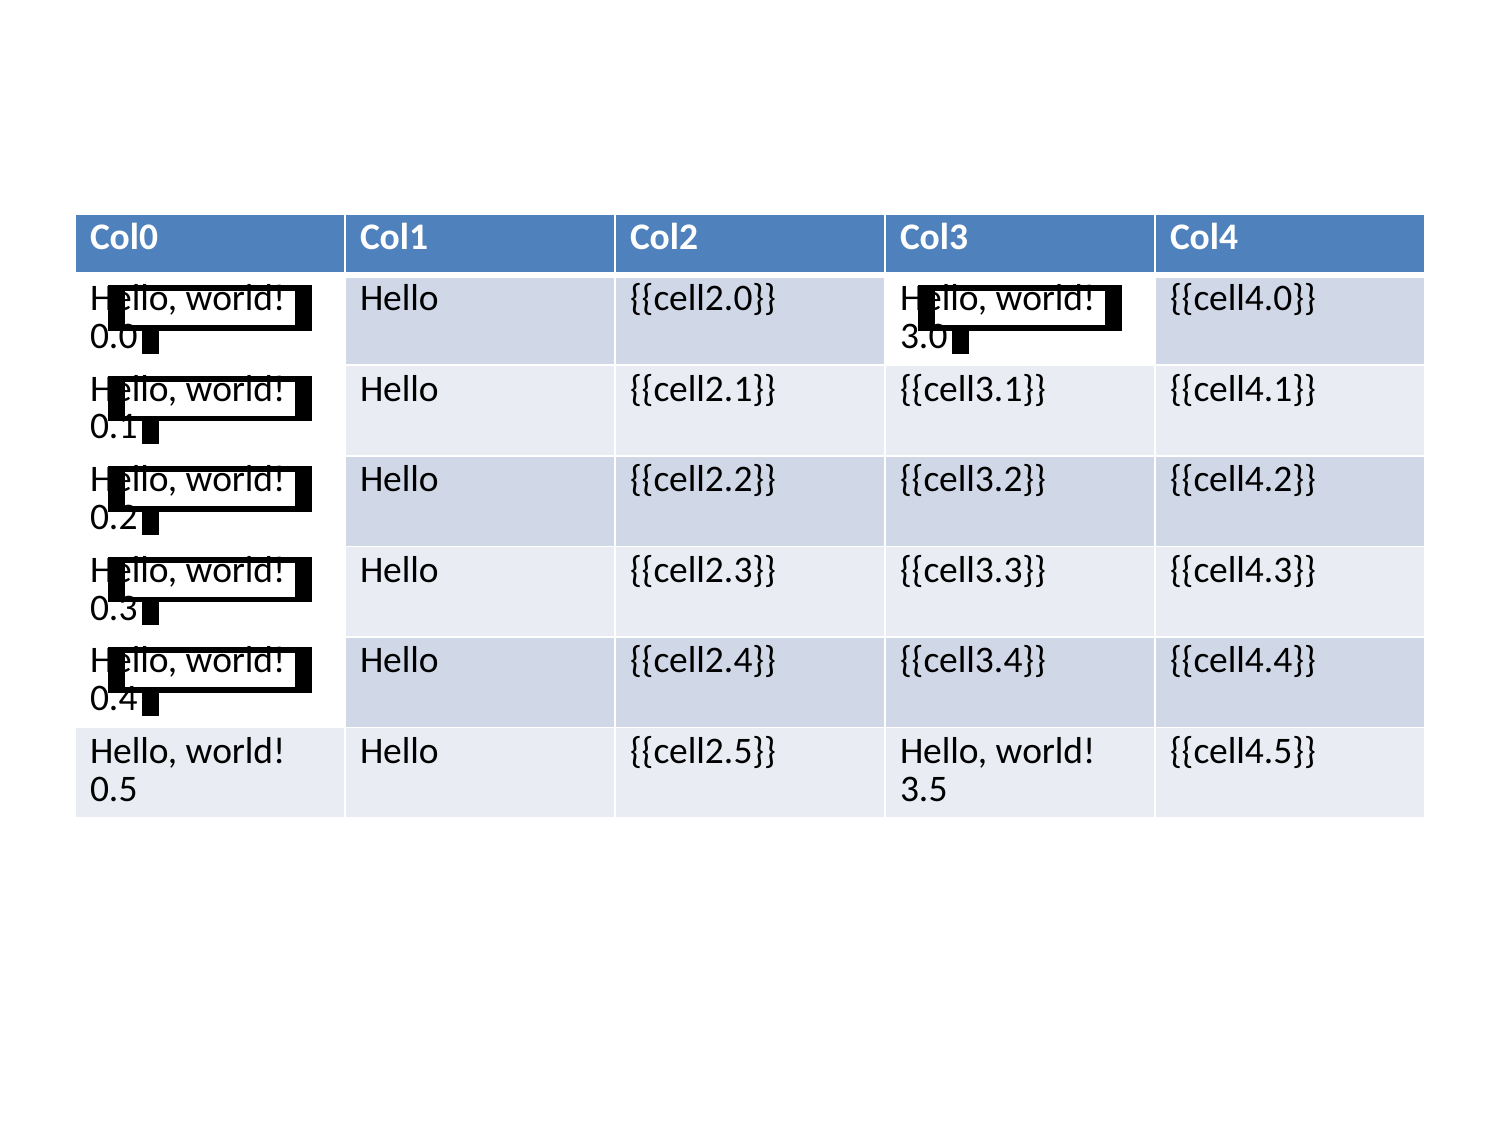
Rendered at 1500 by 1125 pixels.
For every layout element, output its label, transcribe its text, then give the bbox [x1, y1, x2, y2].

table_cell Hello, world! 0.1 [76, 366, 344, 455]
table_cell {{cell4.0}} [1156, 278, 1424, 364]
table_cell Hello, world! 0.3 [76, 547, 344, 636]
table_cell Hello, world! 0.2 [76, 457, 344, 546]
table_cell Hello [346, 366, 614, 455]
table_cell {{cell2.2}} [616, 457, 884, 546]
table_cell {{cell2.4}} [616, 638, 884, 727]
table_cell {{cell4.2}} [1156, 457, 1424, 546]
table_cell Hello, world! 0.5 [76, 728, 344, 817]
table_cell {{cell3.3}} [886, 547, 1154, 636]
table_cell Hello [346, 278, 614, 364]
table_header Col1 [346, 215, 614, 272]
table_cell {{cell2.3}} [616, 547, 884, 636]
table_cell {{cell2.0}} [616, 278, 884, 364]
table_header Col3 [886, 215, 1154, 272]
table_header Col2 [616, 215, 884, 272]
table_cell Hello [346, 638, 614, 727]
table_cell Hello [346, 547, 614, 636]
table_cell {{cell2.1}} [616, 366, 884, 455]
table_cell Hello, world! 0.4 [76, 638, 344, 727]
table_cell Hello [346, 728, 614, 817]
table_header Col4 [1156, 215, 1424, 272]
table_cell Hello [346, 457, 614, 546]
table_header Col0 [76, 215, 344, 272]
table_cell {{cell4.3}} [1156, 547, 1424, 636]
table_cell Hello, world! 3.5 [886, 728, 1154, 817]
table_cell {{cell3.4}} [886, 638, 1154, 727]
table_cell {{cell2.5}} [616, 728, 884, 817]
table_cell {{cell3.1}} [886, 366, 1154, 455]
table_cell Hello, world! 3.0 [886, 278, 1154, 364]
table_cell {{cell3.2}} [886, 457, 1154, 546]
table_cell Hello, world! 0.0 [76, 278, 344, 364]
table_cell {{cell4.4}} [1156, 638, 1424, 727]
table_cell {{cell4.1}} [1156, 366, 1424, 455]
table_cell {{cell4.5}} [1156, 728, 1424, 817]
